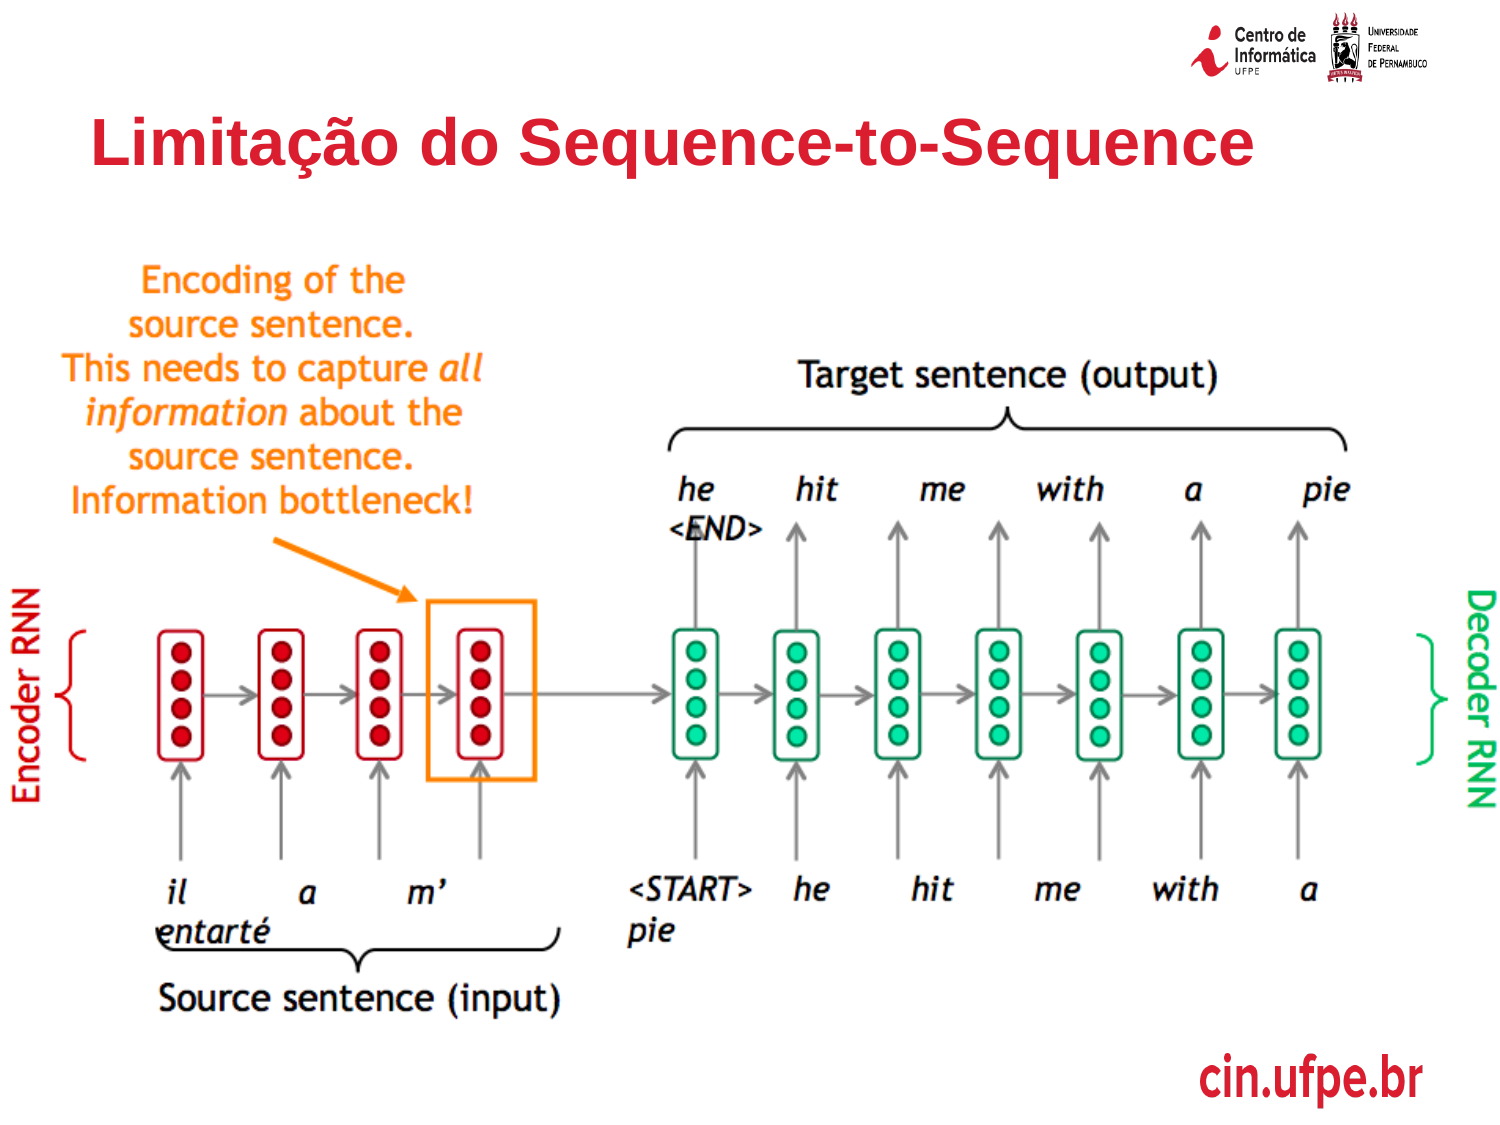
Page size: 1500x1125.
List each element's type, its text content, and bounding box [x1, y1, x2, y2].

picture [1175, 0, 1442, 106]
picture [1198, 1045, 1425, 1109]
picture [0, 232, 1500, 1035]
title Limitação do Sequence-to-Sequence [75, 45, 1425, 230]
